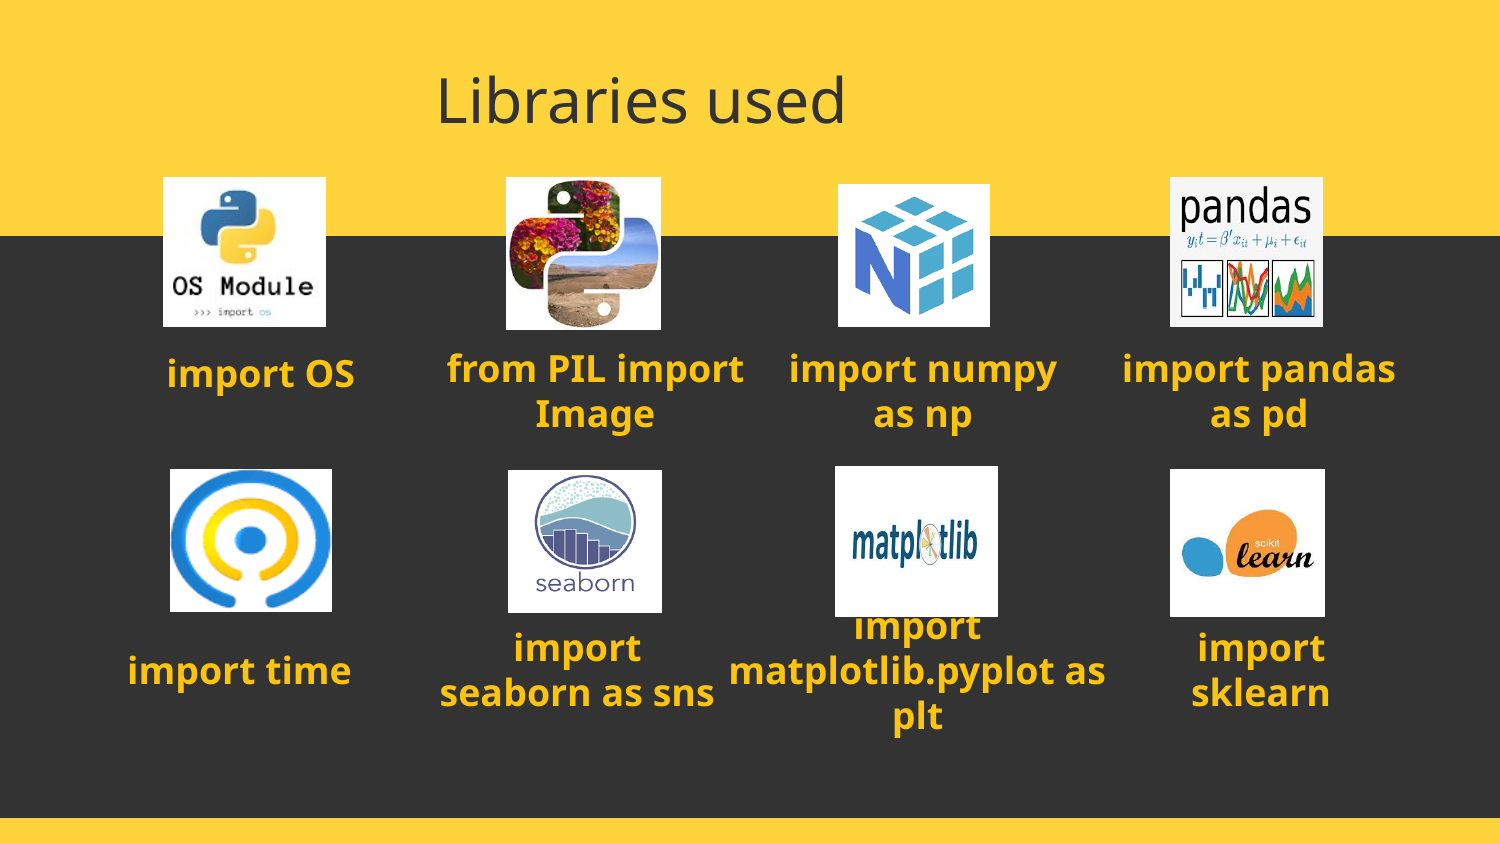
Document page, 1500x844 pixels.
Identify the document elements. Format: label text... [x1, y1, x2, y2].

picture [1170, 468, 1326, 617]
picture [838, 184, 990, 328]
picture [163, 176, 326, 328]
subtitle from PIL import Image [418, 344, 774, 437]
picture [835, 465, 998, 617]
title Libraries used [150, 45, 1415, 157]
picture [505, 177, 661, 330]
subtitle import OS [73, 326, 429, 419]
subtitle import numpy as np [774, 344, 1073, 437]
picture [170, 468, 332, 612]
subtitle import time [66, 623, 418, 716]
picture [507, 469, 663, 613]
subtitle import pandas as pd [1100, 344, 1419, 437]
subtitle import matplotlib.pyplot as plt [706, 623, 1129, 716]
subtitle import seaborn as sns [418, 623, 706, 716]
picture [1170, 176, 1323, 328]
subtitle import sklearn [1129, 623, 1400, 716]
